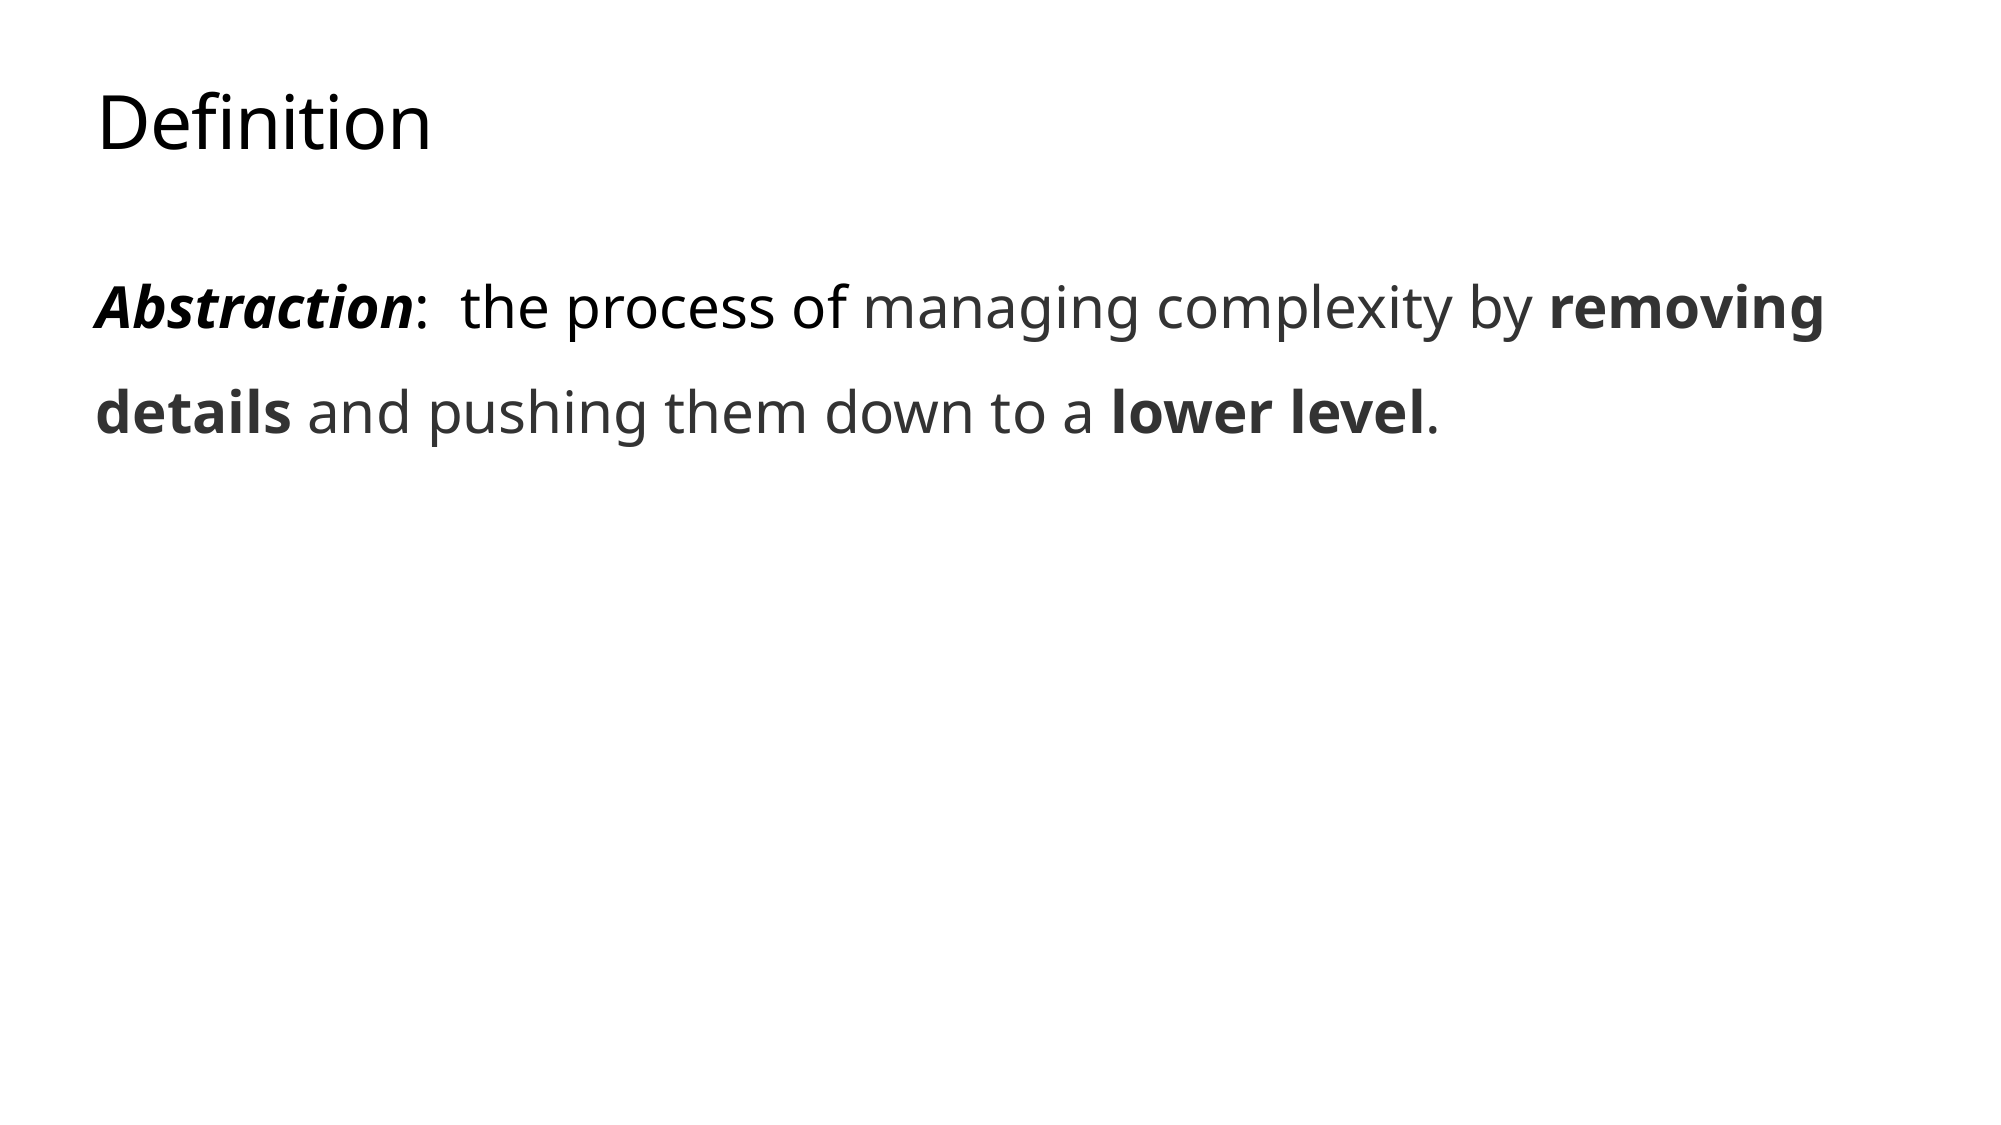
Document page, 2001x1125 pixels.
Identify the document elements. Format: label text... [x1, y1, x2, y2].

list Abstraction: the process of managing complexity by removing details and pushing them down to a lower level. [95, 235, 1904, 435]
title Definition [96, 75, 1904, 166]
